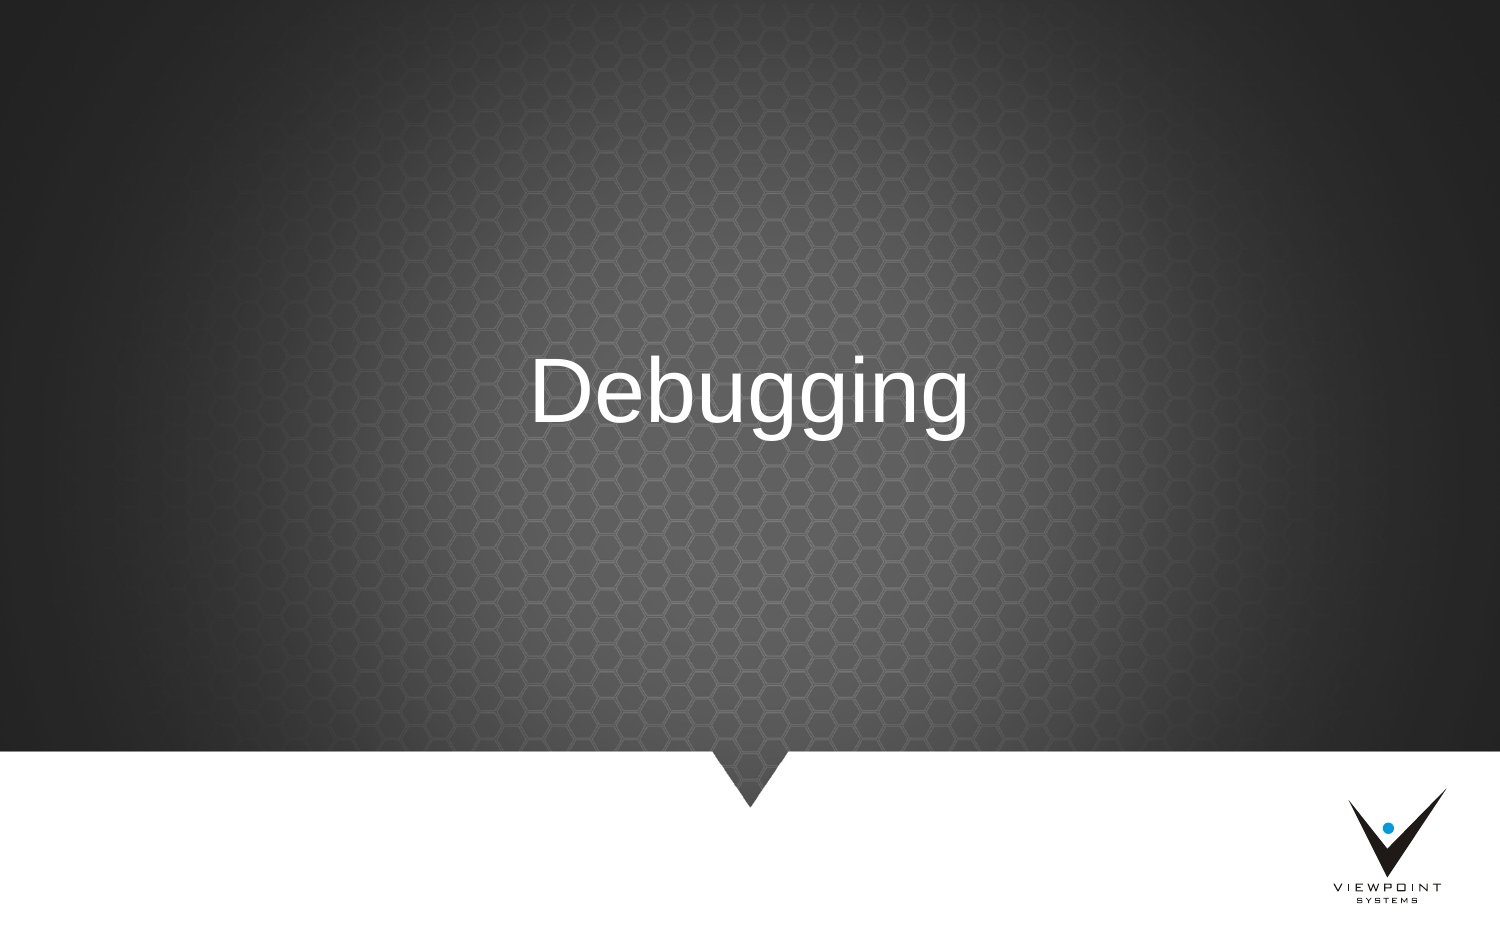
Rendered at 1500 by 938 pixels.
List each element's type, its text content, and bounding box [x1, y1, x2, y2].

picture [0, 0, 1500, 938]
title Debugging [75, 307, 1425, 464]
